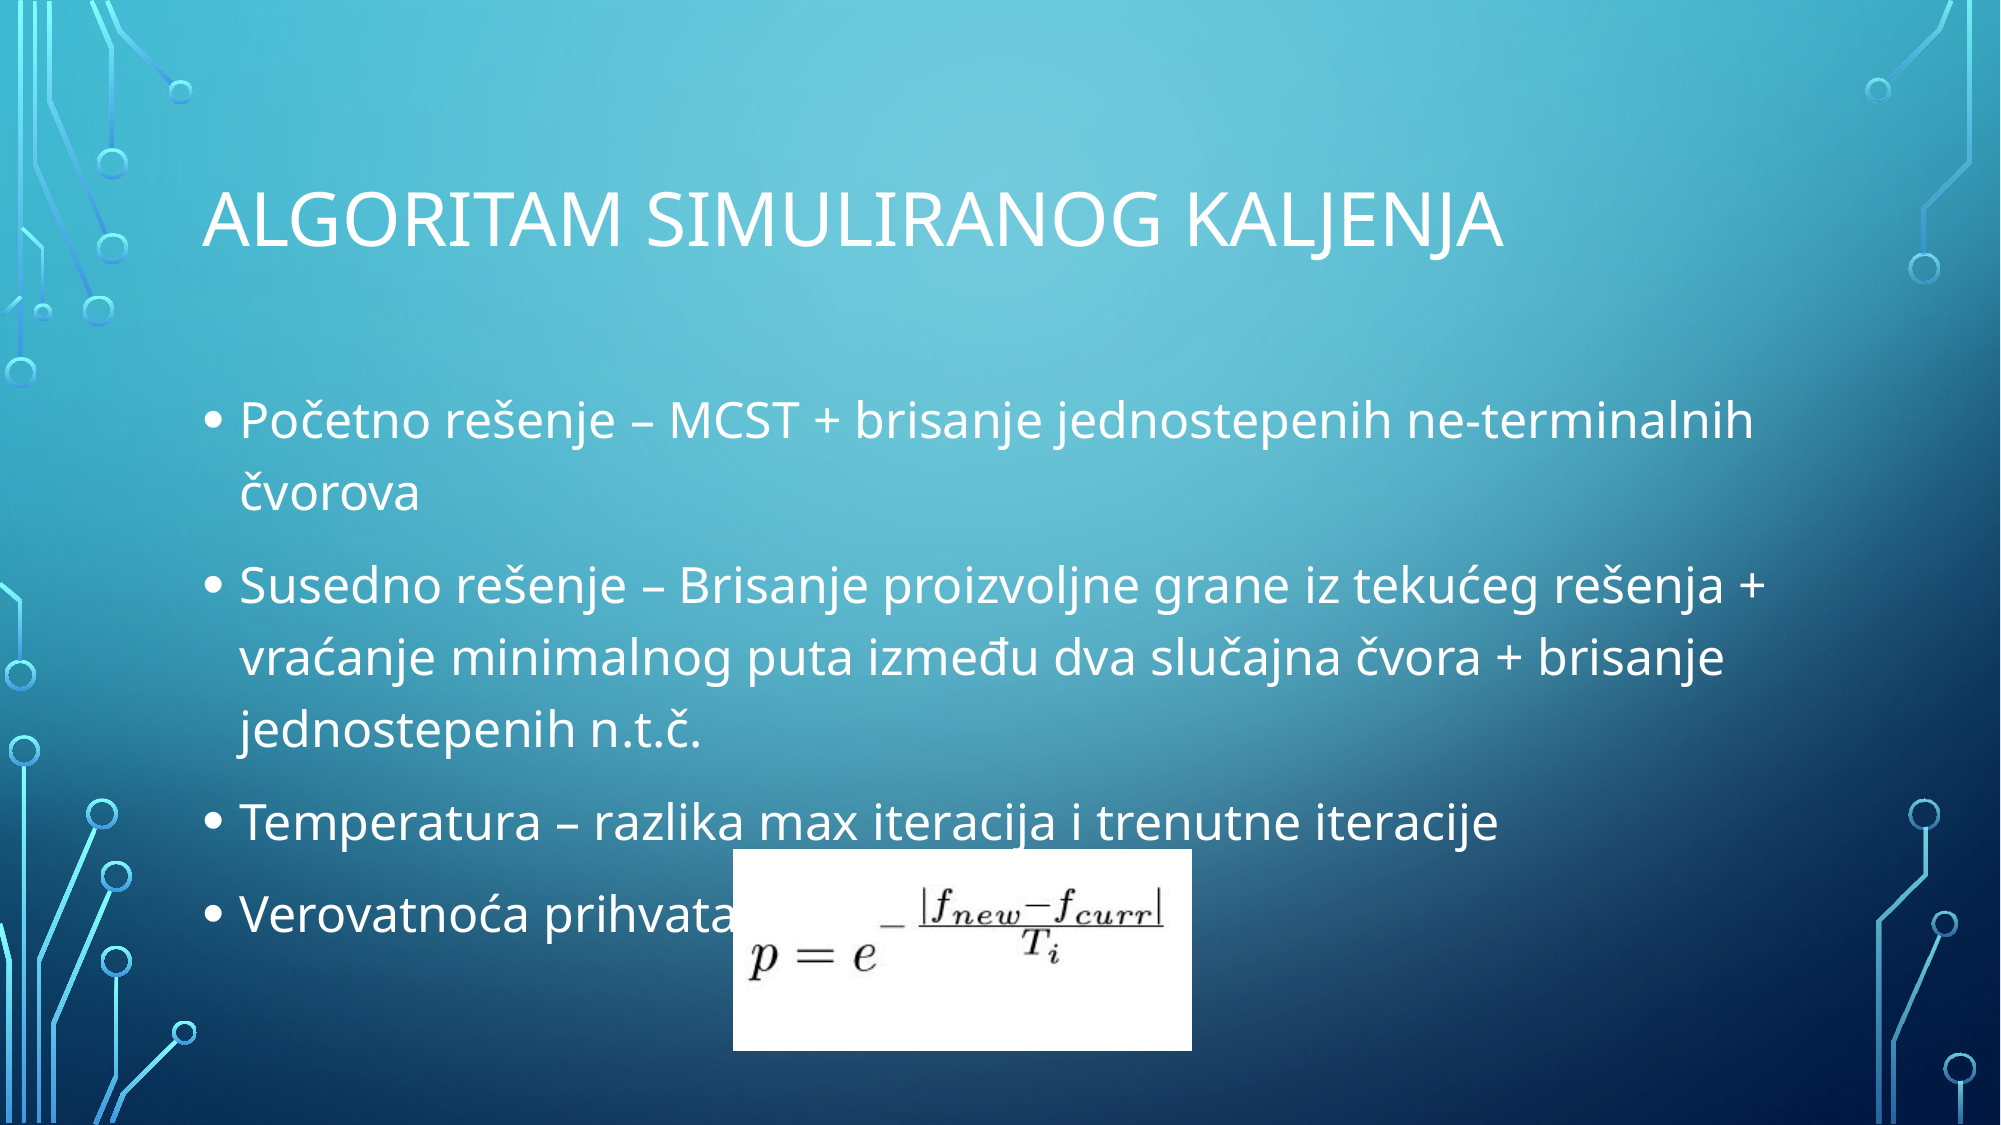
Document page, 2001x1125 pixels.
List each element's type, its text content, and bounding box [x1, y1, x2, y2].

picture [732, 848, 1192, 1052]
list Početno rešenje – MCST + brisanje jednostepenih ne-terminalnih čvorova Susedno rešenje – Brisanje proizvoljne grane iz tekućeg rešenja + vraćanje minimalnog puta između dva slučajna čvora + brisanje jednostepenih n.t.č. Temperatura – razlika max iteracija i trenutne iteracije Verovatnoća prihvatanja lošijeg suseda: [187, 369, 1813, 950]
title Algoritam simuliranog kaljenja [187, 101, 1813, 344]
